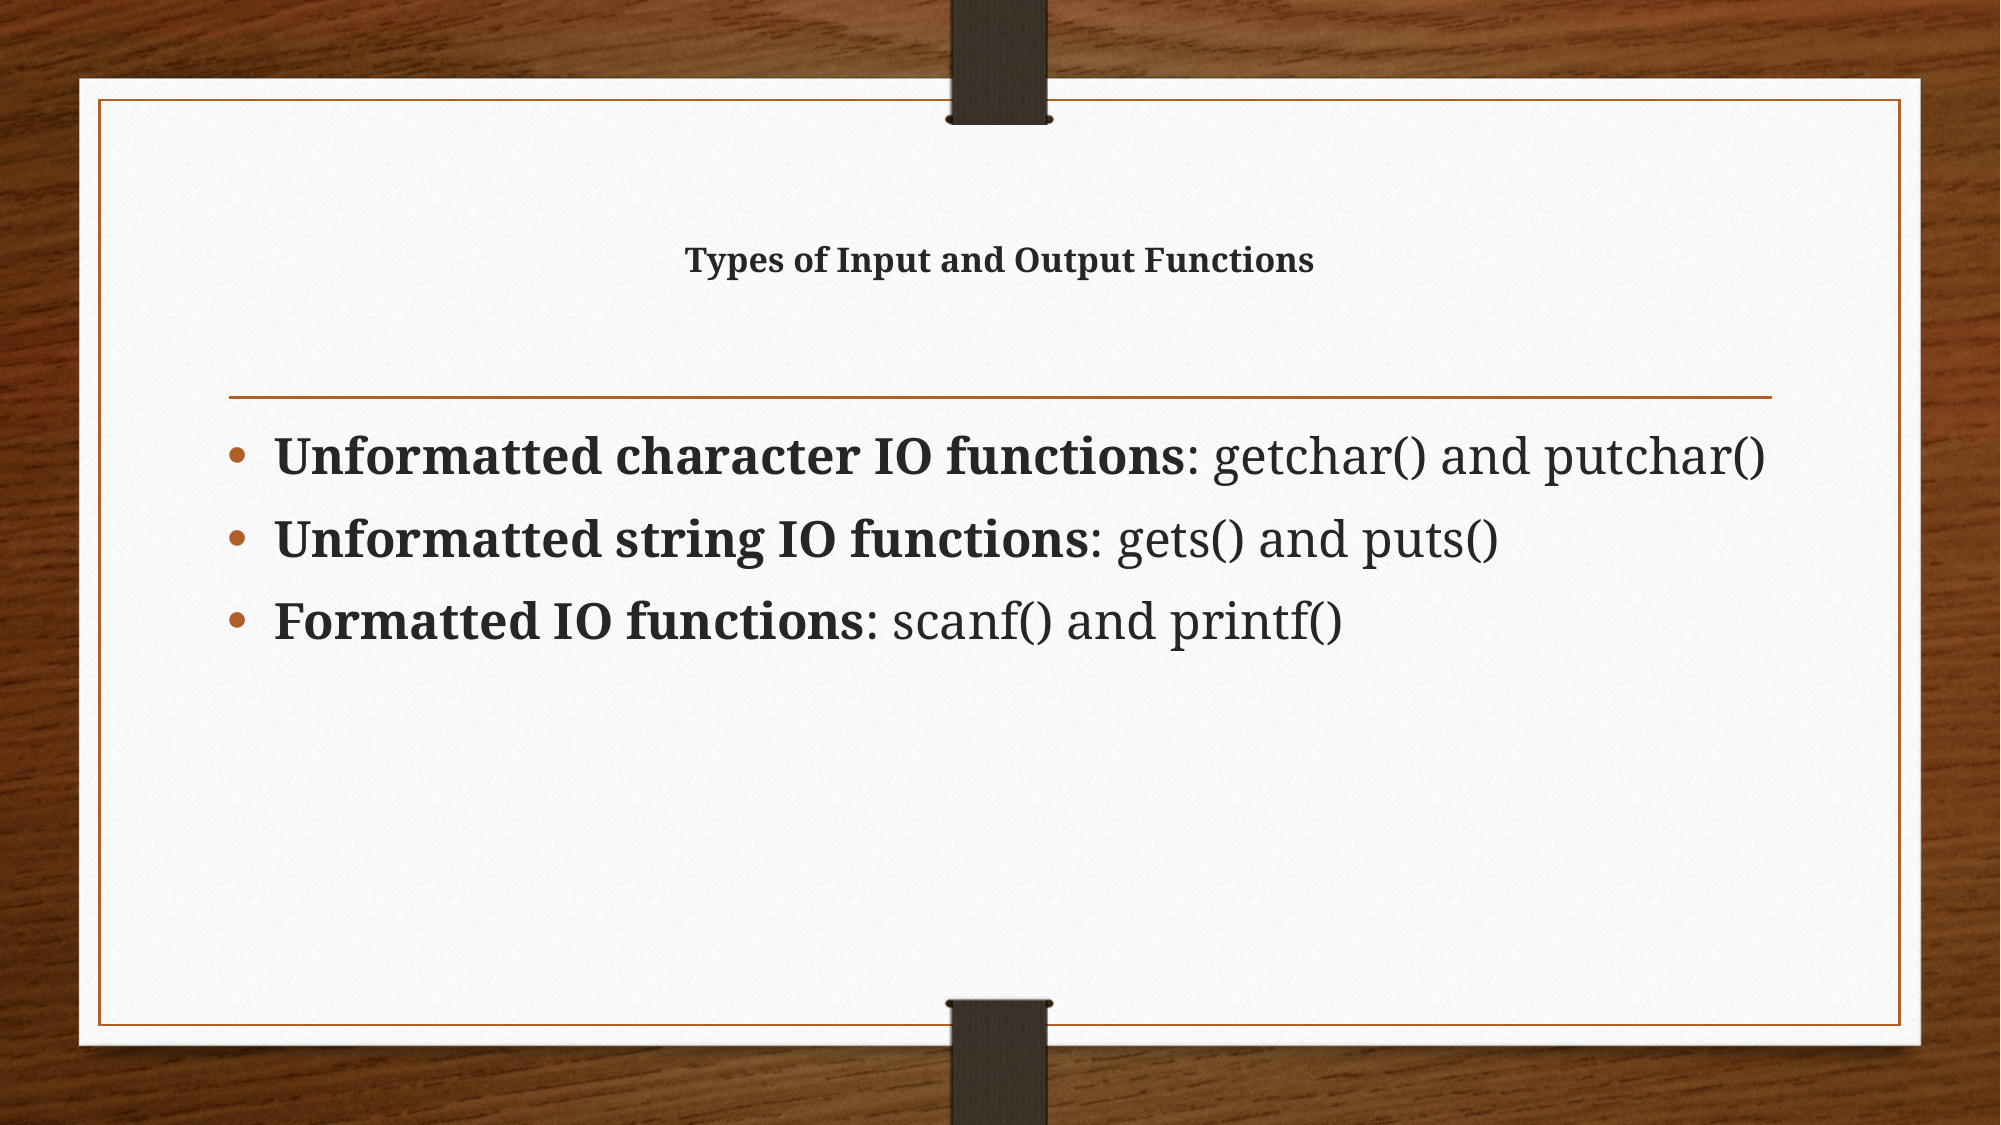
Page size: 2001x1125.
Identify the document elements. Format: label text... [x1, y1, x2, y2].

list Unformatted character IO functions: getchar() and putchar() Unformatted string IO functions: gets() and puts() Formatted IO functions: scanf() and printf() [212, 417, 1788, 982]
title Types of Input and Output Functions [212, 231, 1788, 329]
picture [0, 0, 948, 1125]
picture [101, 0, 2001, 1125]
